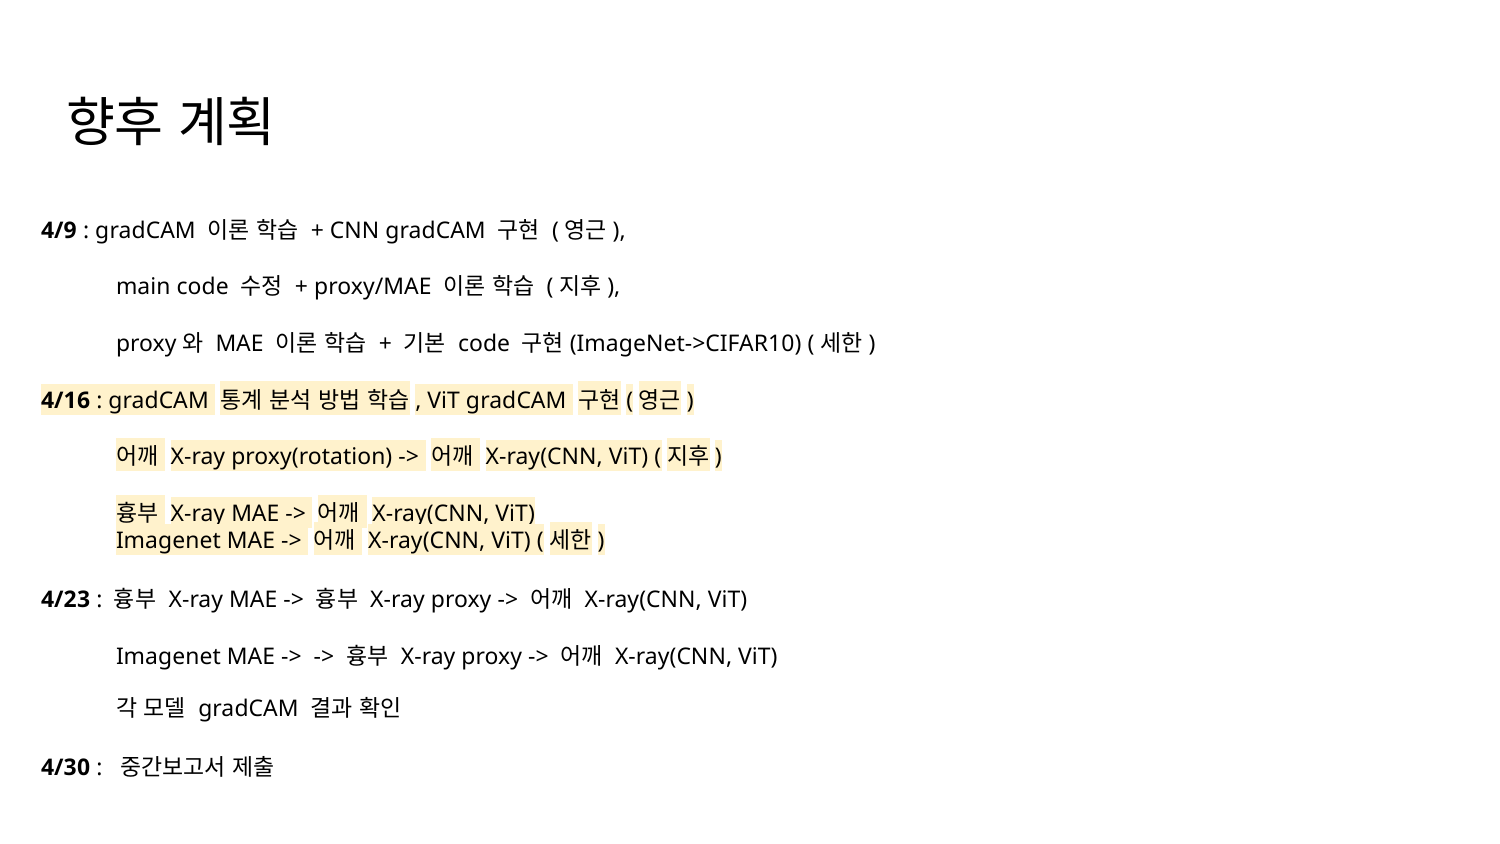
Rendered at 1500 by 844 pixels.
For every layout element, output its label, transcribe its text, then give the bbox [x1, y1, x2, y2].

title 향후 계획 [51, 72, 348, 167]
list 4/9 : gradCAM 이론 학습 + CNN gradCAM 구현 (영근), main code 수정 + proxy/MAE 이론 학습 (지후), proxy와 MAE 이론 학습 + 기본 code 구현(ImageNet->CIFAR10) (세한) 4/16 : gradCAM 통계 분석 방법 학습, ViT gradCAM 구현(영근) 어깨 X-ray proxy(rotation) -> 어깨 X-ray(CNN, ViT) (지후) 흉부 X-ray MAE -> 어깨 X-ray(CNN, ViT) Imagenet MAE -> 어깨 X-ray(CNN, ViT) (세한) 4/23 : 흉부 X-ray MAE -> 흉부 X-ray proxy -> 어깨 X-ray(CNN, ViT) Imagenet MAE -> -> 흉부 X-ray proxy -> 어깨 X-ray(CNN, ViT) 각 모델 gradCAM 결과 확인 4/30 : 중간보고서 제출 [26, 196, 1500, 794]
